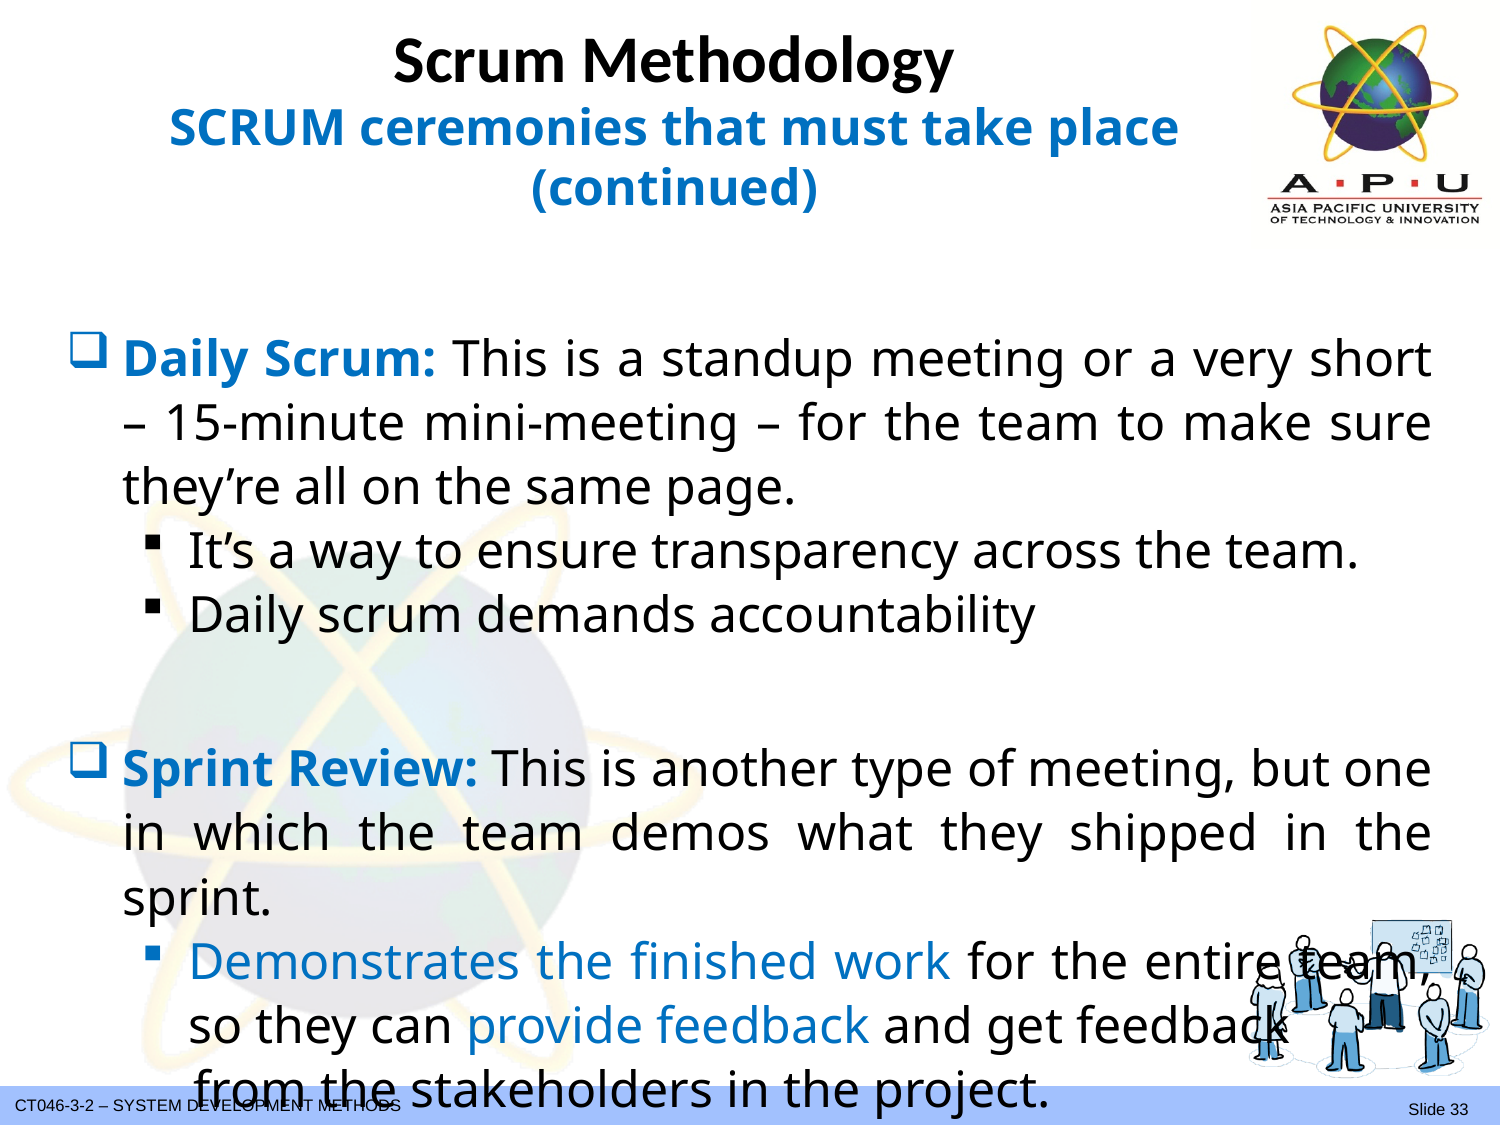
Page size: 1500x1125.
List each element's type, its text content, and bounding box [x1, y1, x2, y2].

picture [1237, 915, 1498, 1083]
picture [1251, 0, 1500, 249]
list Daily Scrum: This is a standup meeting or a very short – 15-minute mini-meeting – for the team to make sure they’re all on the same page. It’s a way to ensure transparency across the team. Daily scrum demands accountability Sprint Review: This is another type of meeting, but one in which the team demos what they shipped in the sprint. Demonstrates the finished work for the entire team, so they can provide feedback and get feedback from the stakeholders in the project. [51, 314, 1449, 1104]
title Scrum Methodology SCRUM ceremonies that must take place (continued) [82, 21, 1267, 210]
